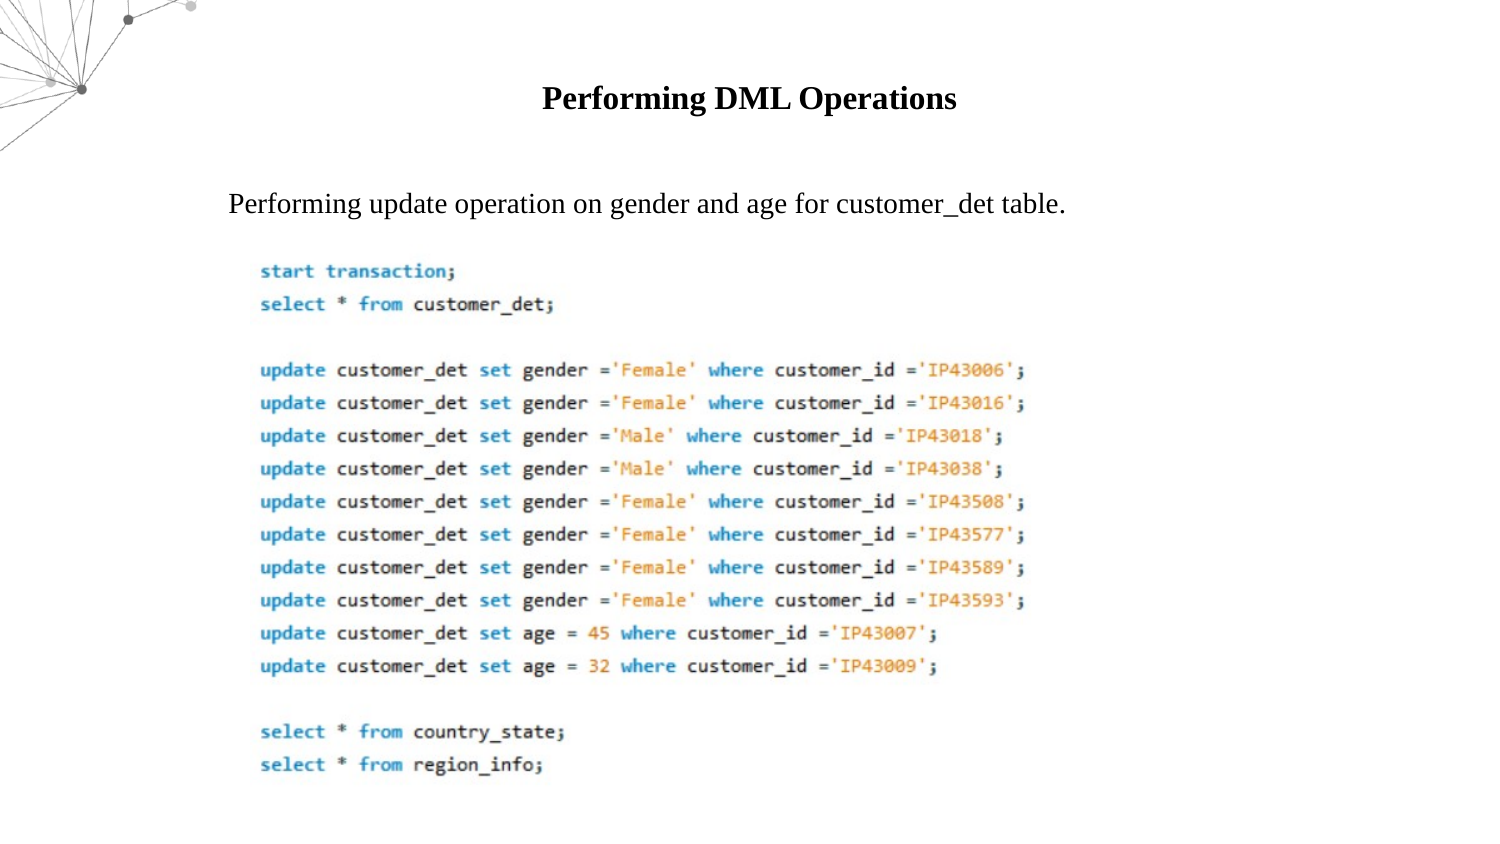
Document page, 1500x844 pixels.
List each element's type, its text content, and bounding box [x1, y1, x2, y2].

text_box Performing DML Operations [500, 68, 1000, 124]
text_box Performing update operation on gender and age for customer_det table. [213, 176, 1138, 227]
picture [0, 0, 1500, 844]
